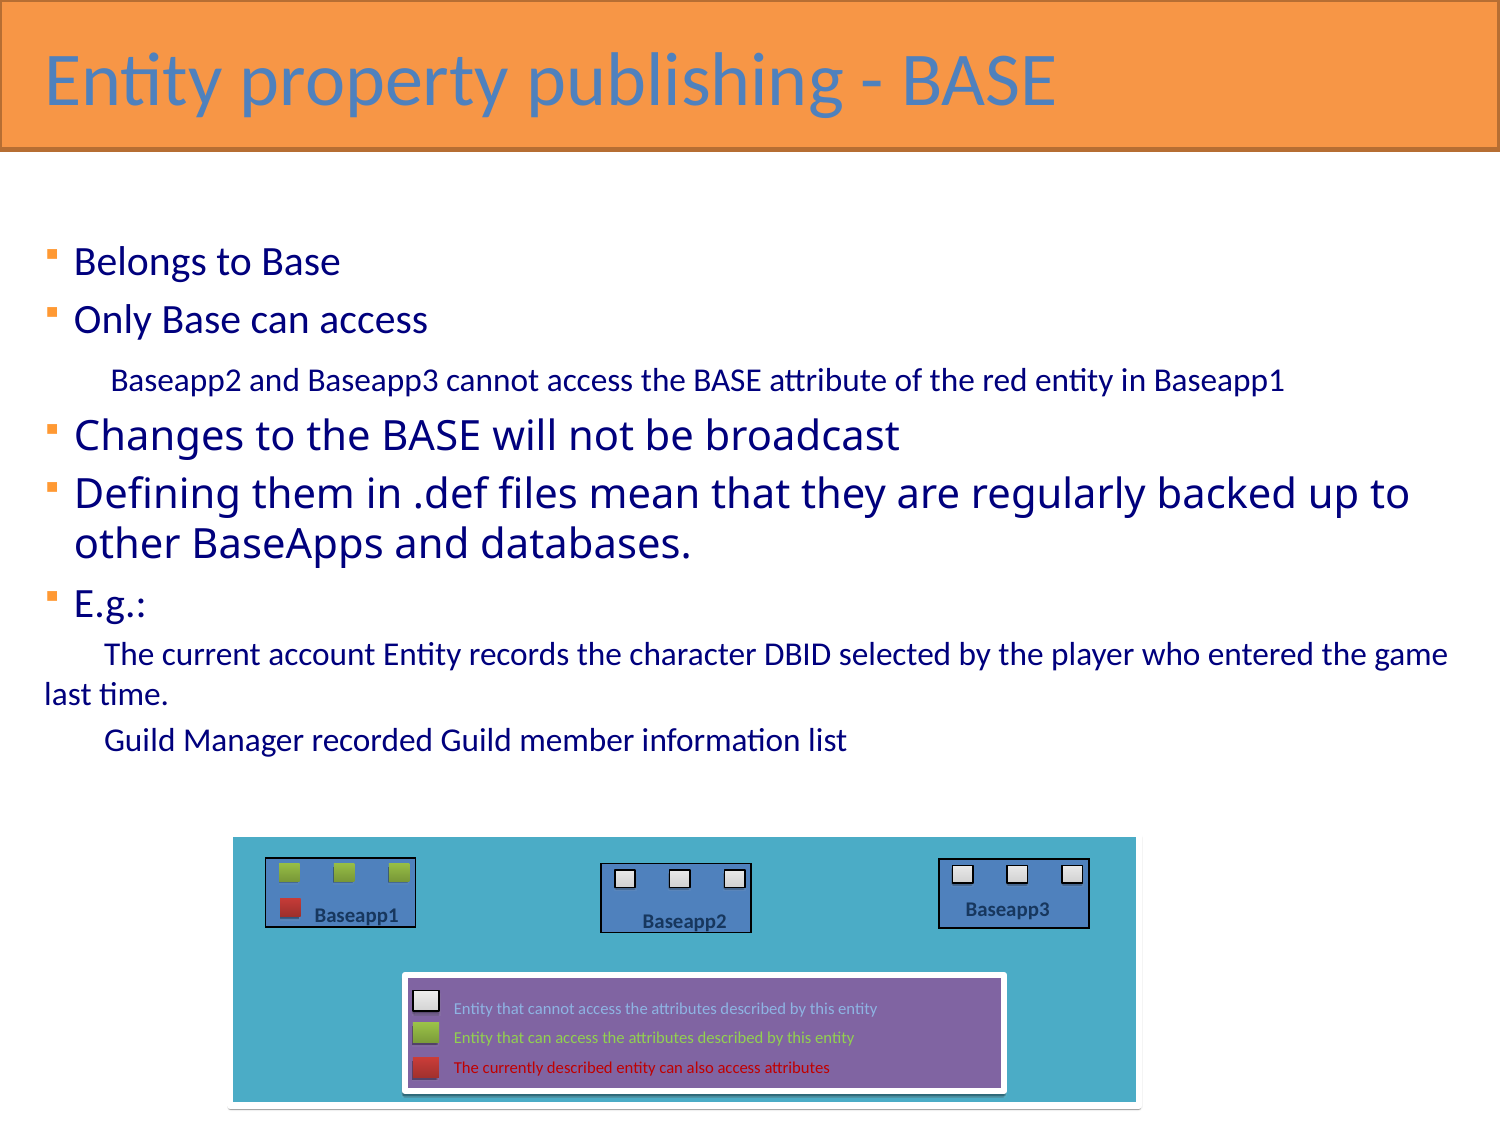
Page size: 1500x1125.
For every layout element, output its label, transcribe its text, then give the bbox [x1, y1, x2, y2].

text_box [601, 863, 752, 933]
text_box [280, 898, 301, 917]
text_box [1062, 865, 1083, 883]
text_box [938, 859, 1089, 929]
text_box [404, 974, 1005, 1091]
text_box [412, 990, 440, 1012]
text_box [265, 857, 416, 927]
text_box Belongs to Base Only Base can access Baseapp2 and Baseapp3 cannot access the BASE attribute of the red entity in Baseapp1 Changes to the BASE will not be broadcast Defining them in .def files mean that they are regularly backed up to other BaseApps and databases. E.g.: The current account Entity records the character DBID selected by the player who entered the game last time. Guild Manager recorded Guild member information list [35, 231, 1471, 681]
text_box [412, 1022, 440, 1043]
text_box Baseapp1 [299, 894, 431, 959]
text_box [333, 863, 355, 882]
text_box [279, 863, 300, 882]
text_box Entity that cannot access the attributes described by this entity Entity that can access the attributes described by this entity The currently described entity can also access attributes [439, 980, 1005, 1115]
text_box [230, 834, 1140, 1106]
text_box Baseapp2 [627, 899, 745, 965]
text_box [669, 869, 690, 888]
text_box [412, 1057, 439, 1078]
text_box Baseapp3 [950, 888, 1068, 953]
text_box [1007, 865, 1028, 883]
text_box [0, 0, 1500, 150]
text_box [952, 865, 973, 883]
text_box [614, 869, 636, 888]
text_box Entity property publishing - BASE [29, 21, 1482, 128]
text_box [724, 869, 745, 888]
text_box [388, 863, 410, 882]
